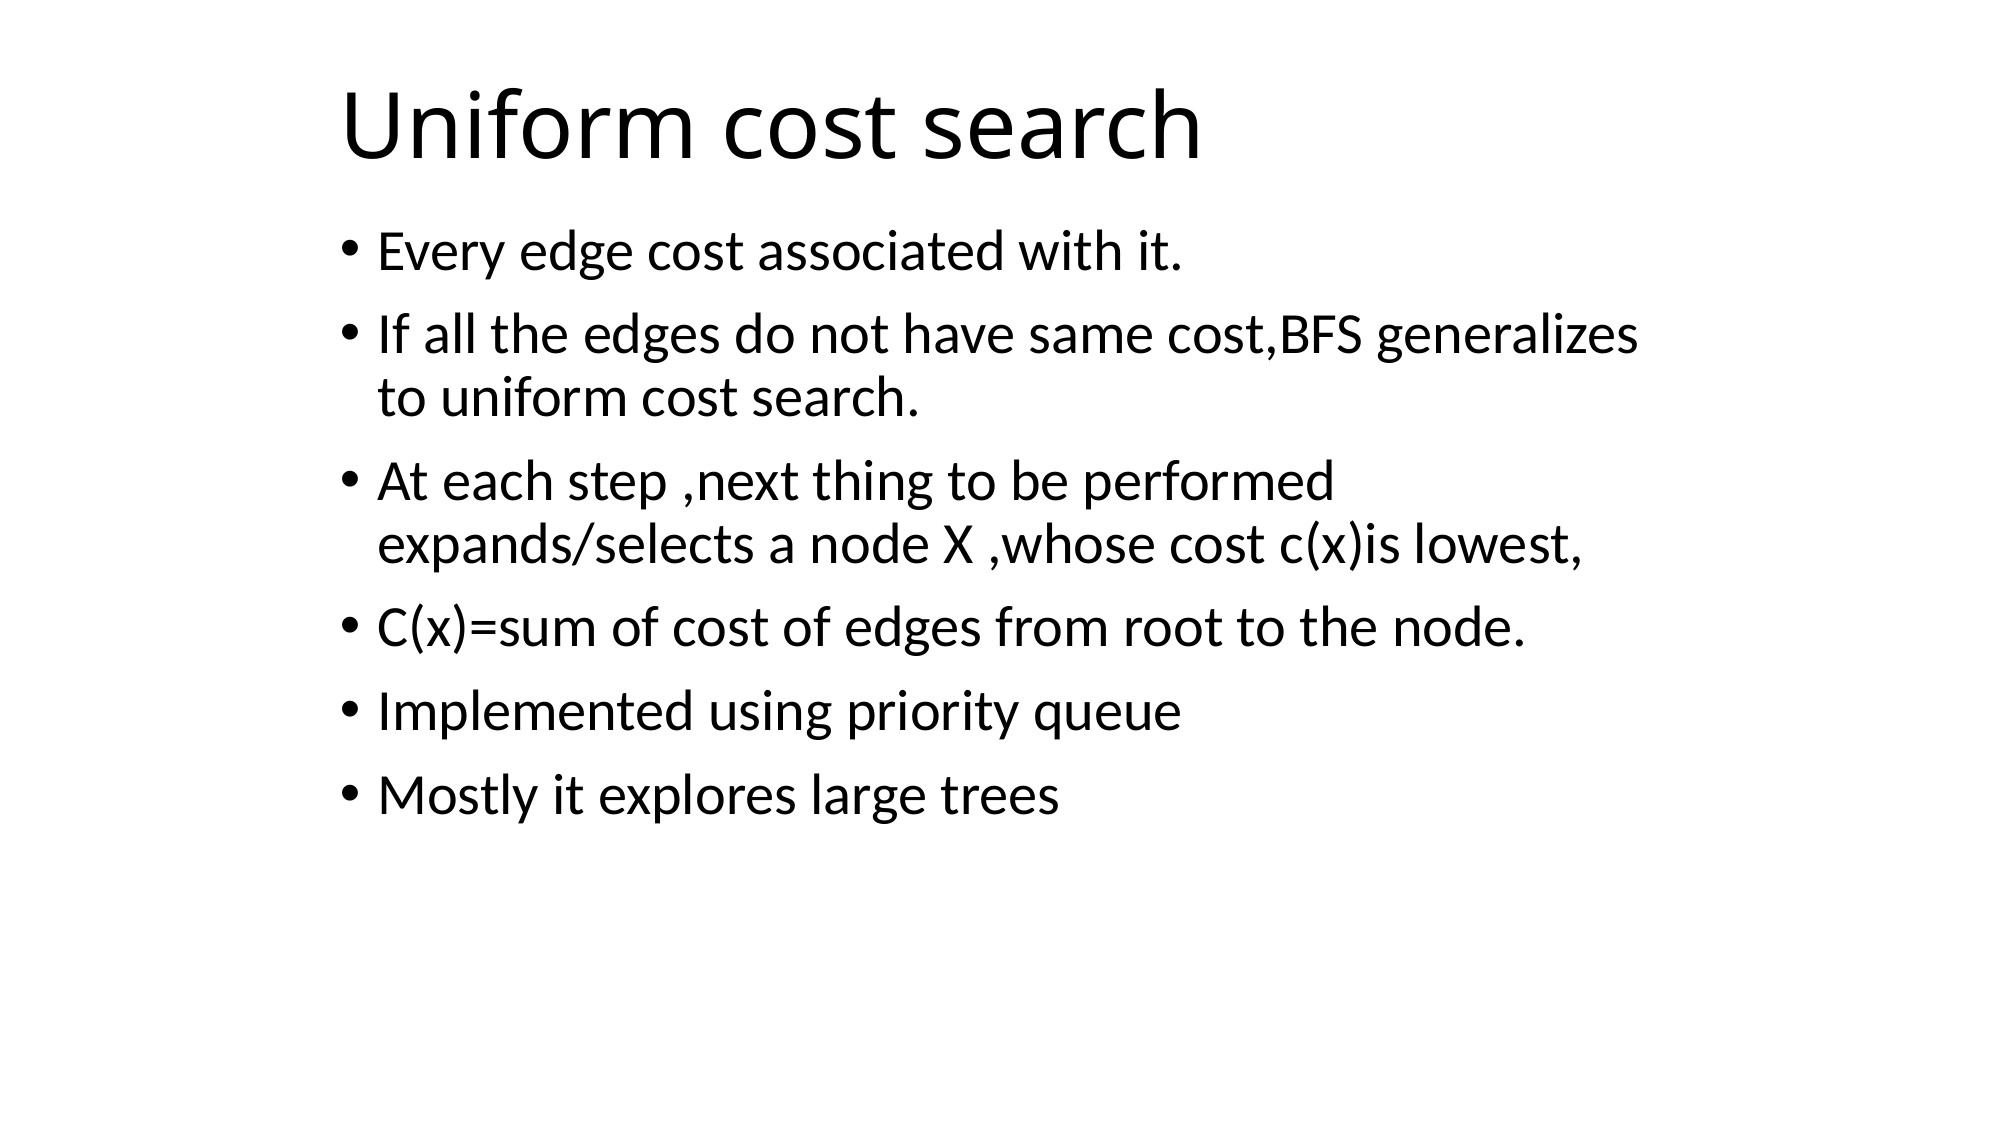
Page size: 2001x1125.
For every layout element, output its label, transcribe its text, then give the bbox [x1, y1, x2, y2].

title Uniform cost search [324, 45, 1675, 212]
list Every edge cost associated with it. If all the edges do not have same cost,BFS generalizes to uniform cost search. At each step ,next thing to be performed expands/selects a node X ,whose cost c(x)is lowest, C(x)=sum of cost of edges from root to the node. Implemented using priority queue Mostly it explores large trees [324, 212, 1700, 1088]
